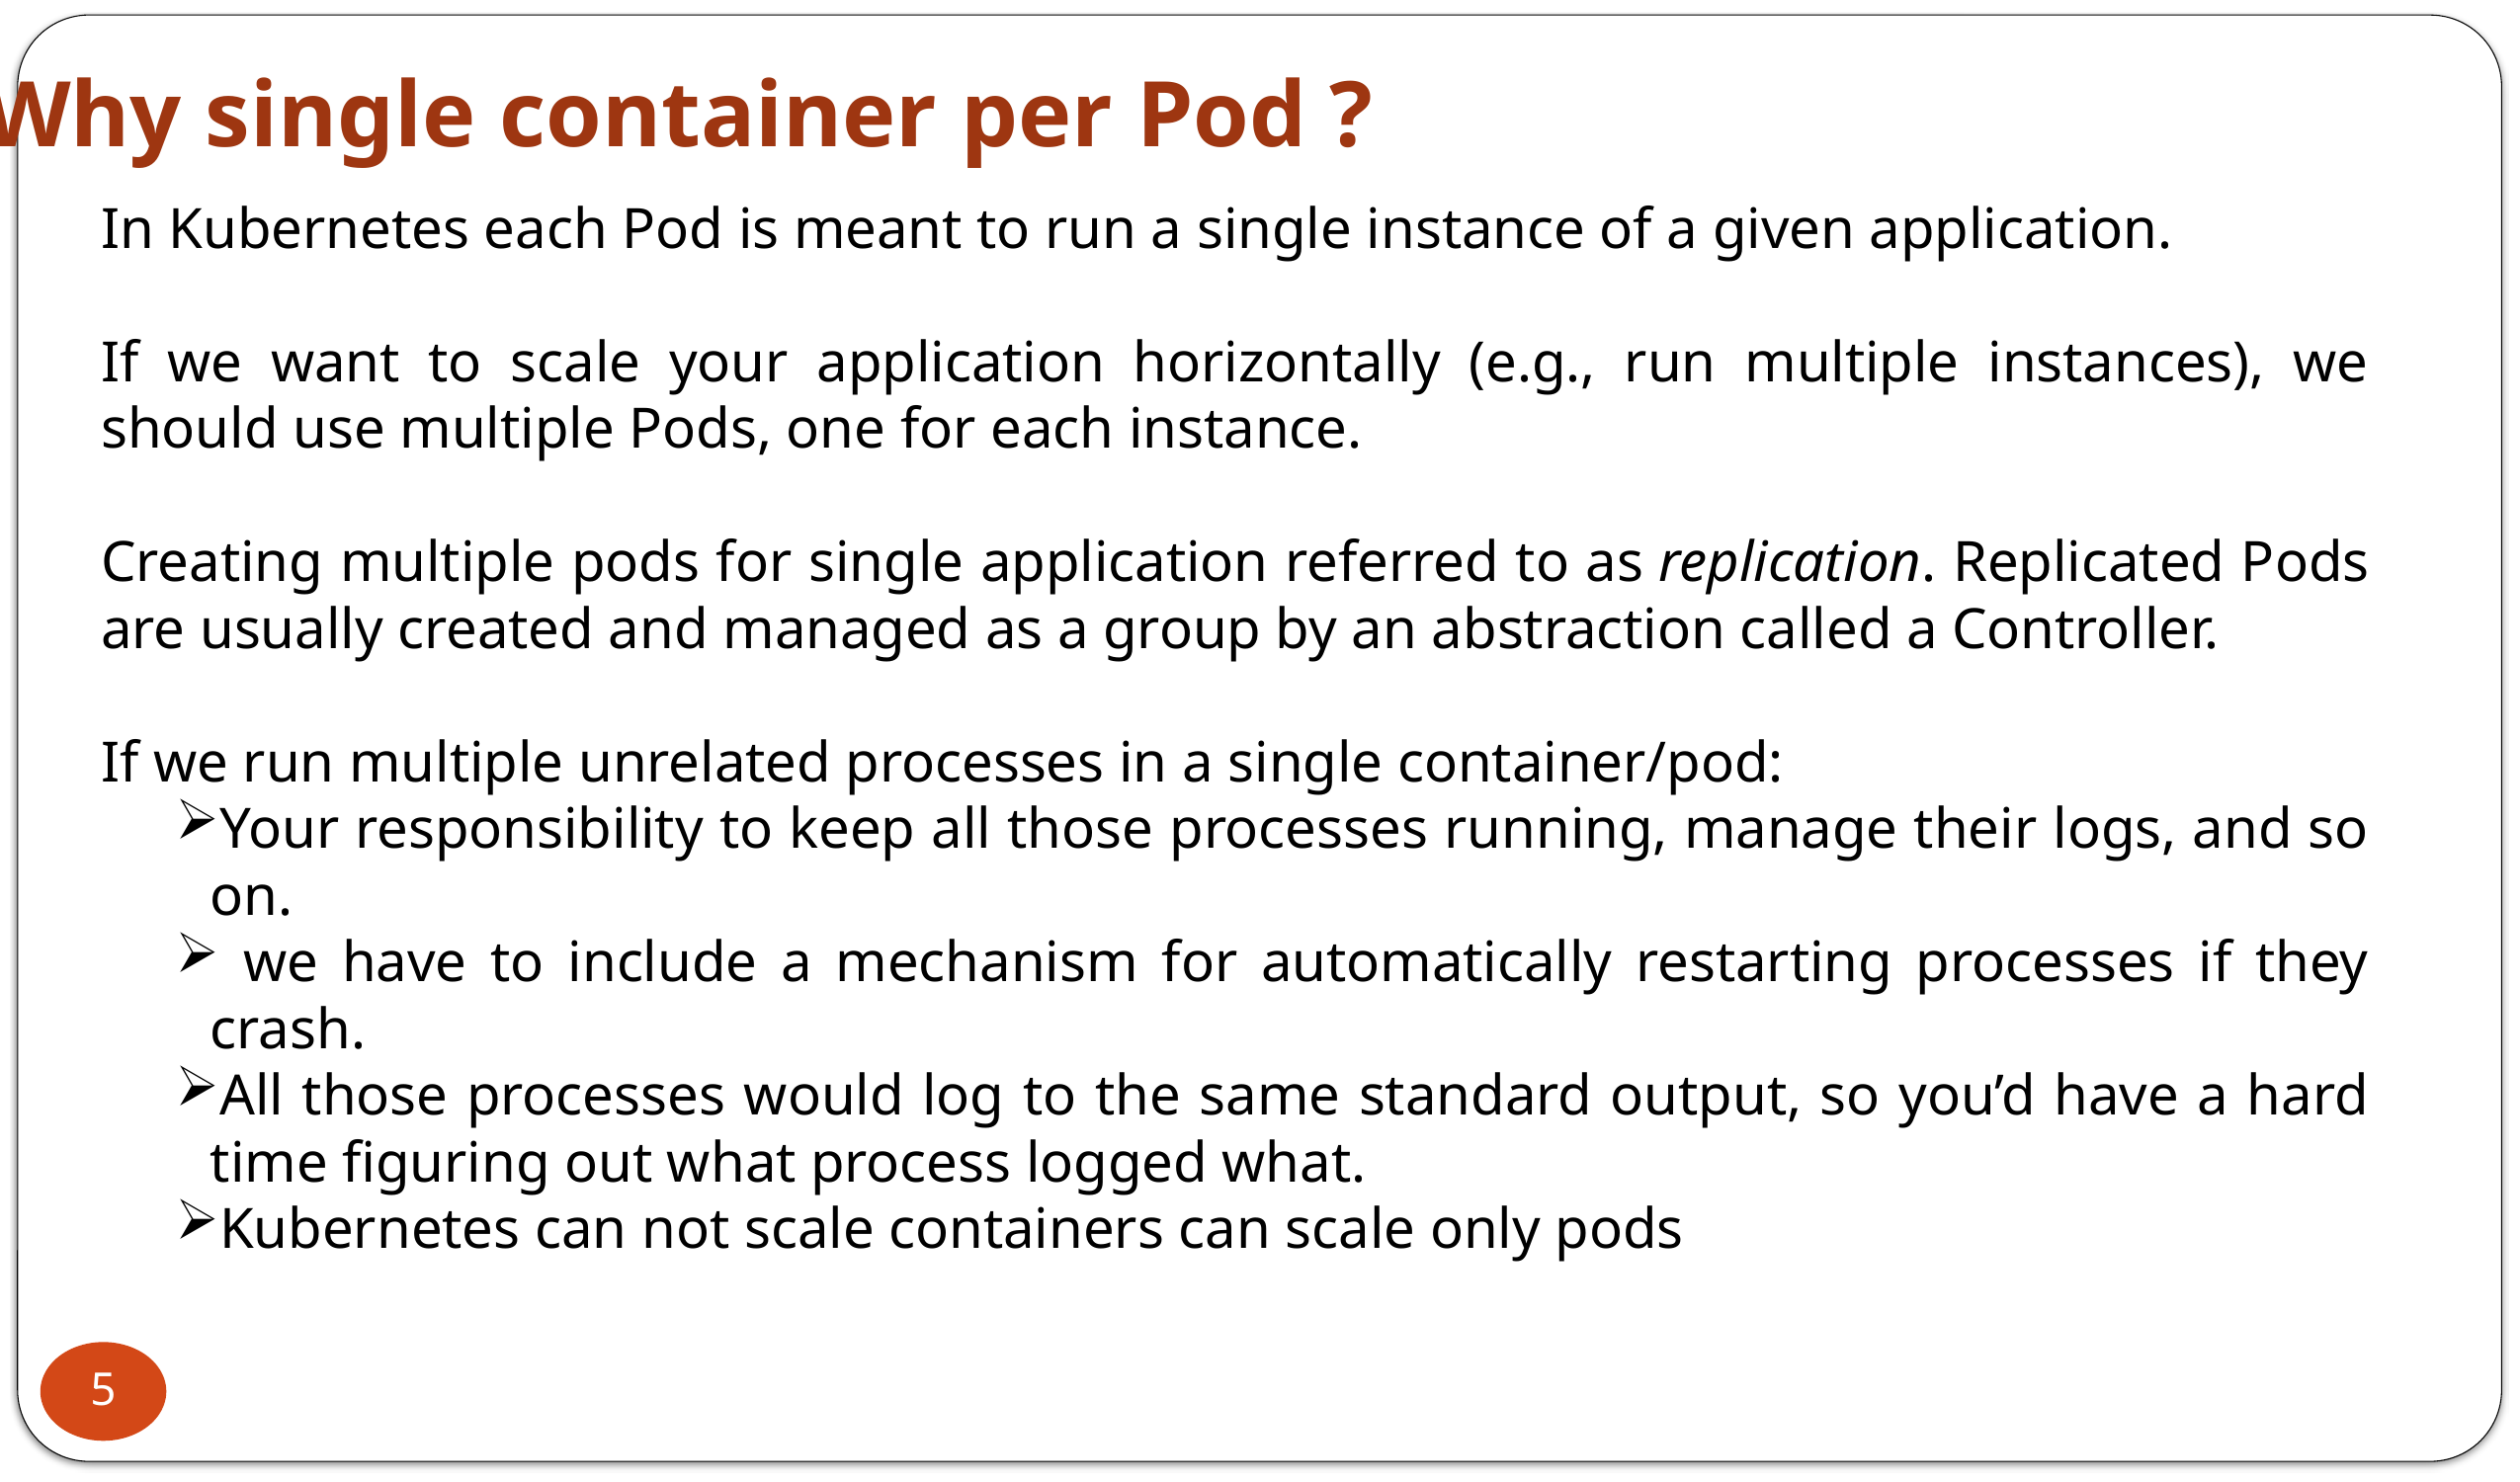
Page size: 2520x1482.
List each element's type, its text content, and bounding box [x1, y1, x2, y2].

text_box Why single container per Pod ? [0, 48, 1389, 173]
slide_number 5 [40, 1342, 167, 1441]
text_box In Kubernetes each Pod is meant to run a single instance of a given application. If we want to scale your application horizontally (e.g., run multiple instances), we should use multiple Pods, one for each instance. Creating multiple pods for single application referred to as replication. Replicated Pods are usually created and managed as a group by an abstraction called a Controller. If we run multiple unrelated processes in a single container/pod: Your responsibility to keep all those processes running, manage their logs, and so on. we have to include a mechanism for automatically restarting processes if they crash. All those processes would log to the same standard output, so you’d have a hard time figuring out what process logged what. Kubernetes can not scale containers can scale only pods [86, 185, 2385, 1268]
